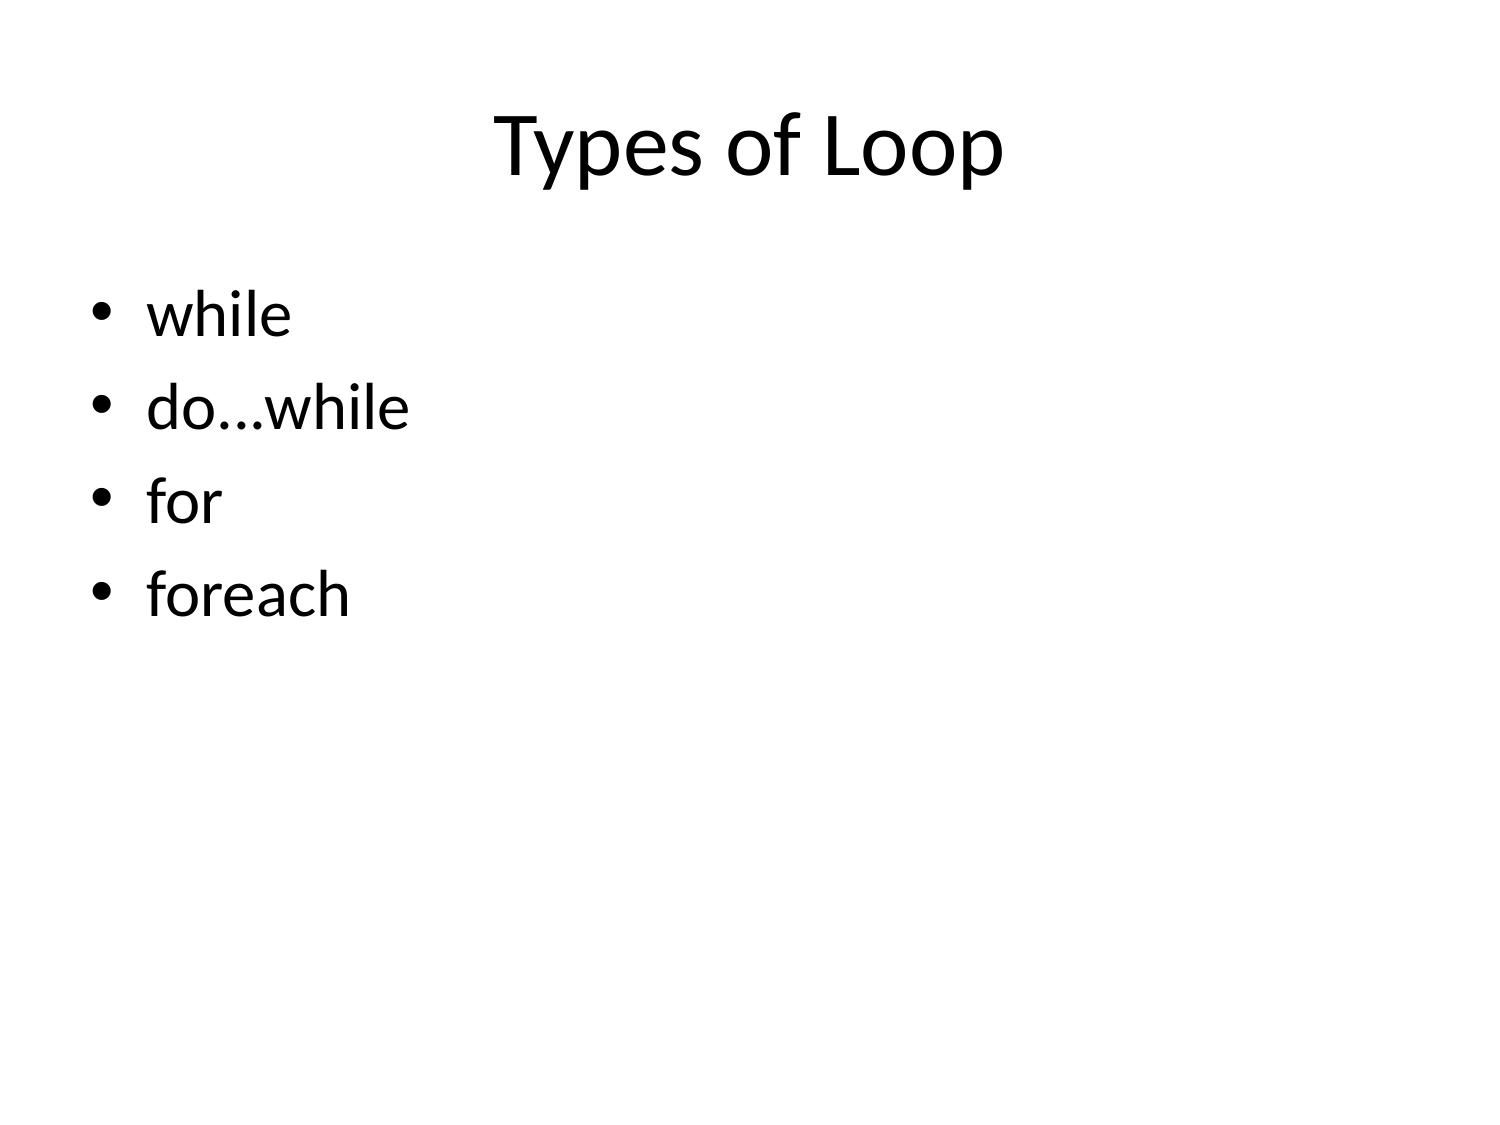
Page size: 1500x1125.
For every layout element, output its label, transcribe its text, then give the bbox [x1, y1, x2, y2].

list while do...while for foreach [75, 262, 1425, 1005]
title Types of Loop [75, 45, 1425, 233]
